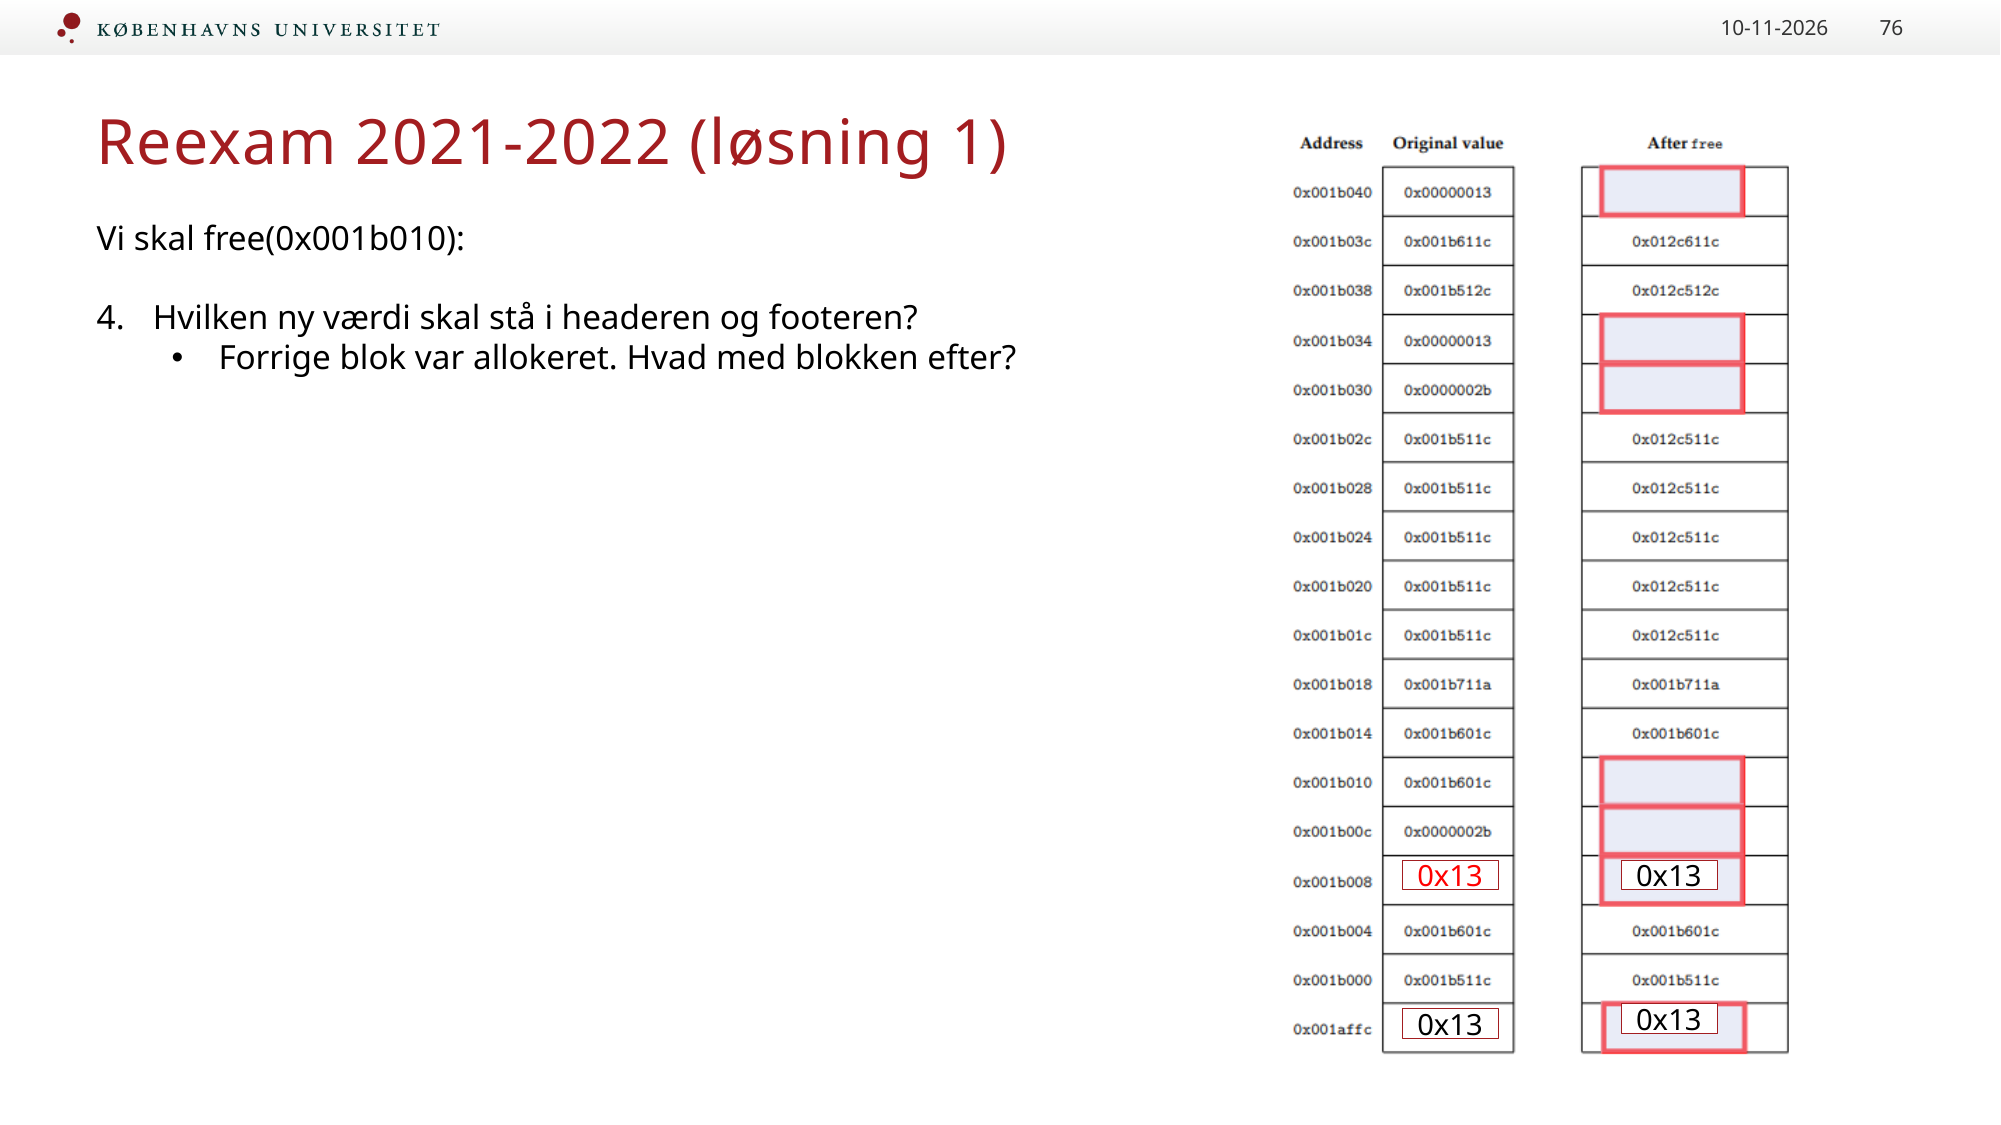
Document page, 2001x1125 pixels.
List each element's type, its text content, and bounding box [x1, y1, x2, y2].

picture [91, 15, 476, 42]
text_box Vi skal free(0x001b010): Hvilken ny værdi skal stå i headeren og footeren? Forrige blok var allokeret. Hvad med blokken efter? [96, 216, 1021, 417]
slide_number 76 [1840, 14, 1904, 43]
title Reexam 2021-2022 (løsning 1) [96, 101, 1221, 244]
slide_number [1694, 14, 1829, 43]
text_box [77, 315, 532, 397]
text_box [1221, 101, 1904, 1092]
